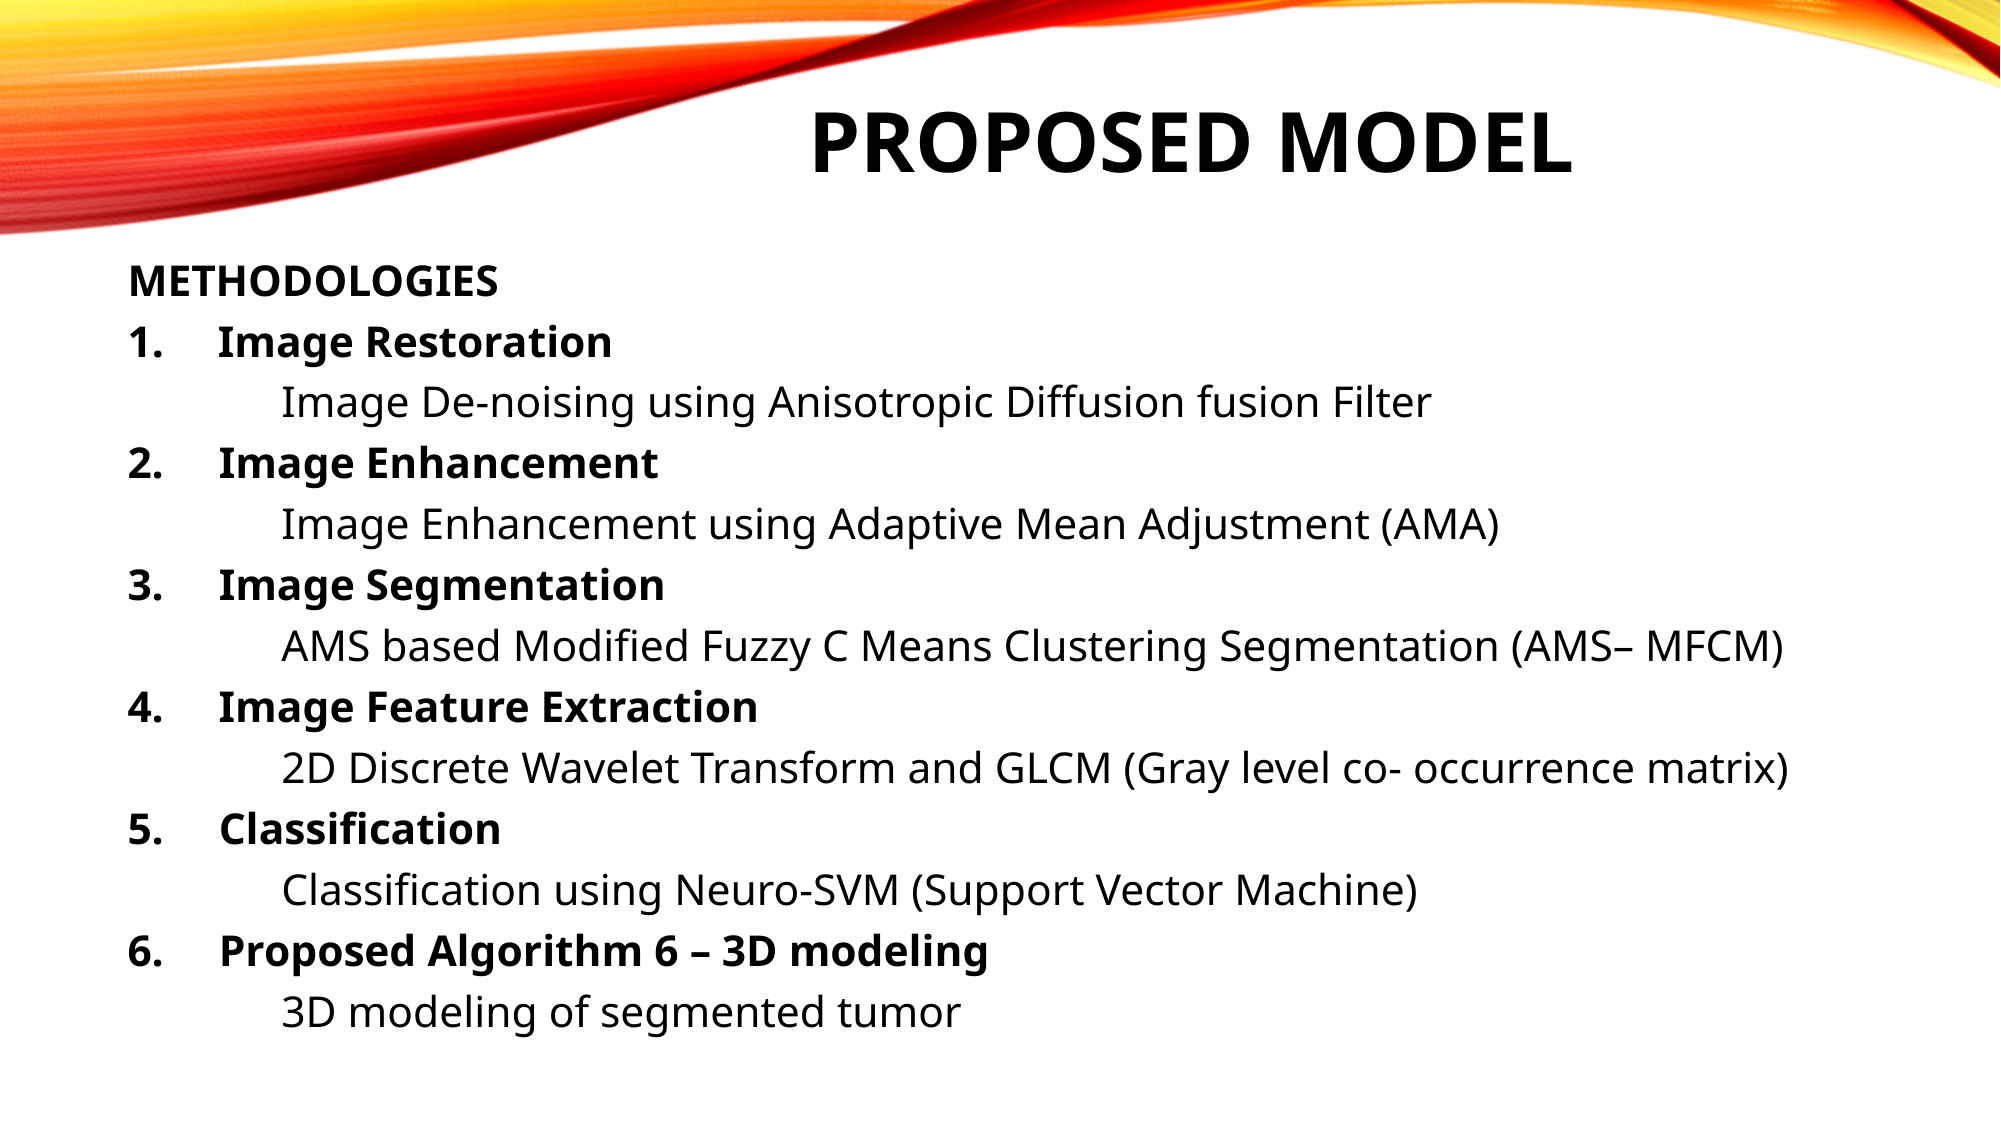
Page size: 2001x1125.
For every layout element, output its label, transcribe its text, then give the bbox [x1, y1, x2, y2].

title PROPOSED MODEL [485, 39, 1898, 252]
picture [0, 0, 2000, 237]
list METHODOLOGIES Image Restoration Image De-noising using Anisotropic Diffusion fusion Filter 2. Image Enhancement Image Enhancement using Adaptive Mean Adjustment (AMA) 3. Image Segmentation AMS based Modified Fuzzy C Means Clustering Segmentation (AMS– MFCM) 4. Image Feature Extraction 2D Discrete Wavelet Transform and GLCM (Gray level co- occurrence matrix) 5. Classification Classification using Neuro-SVM (Support Vector Machine) 6. Proposed Algorithm 6 – 3D modeling 3D modeling of segmented tumor [112, 251, 1888, 1054]
